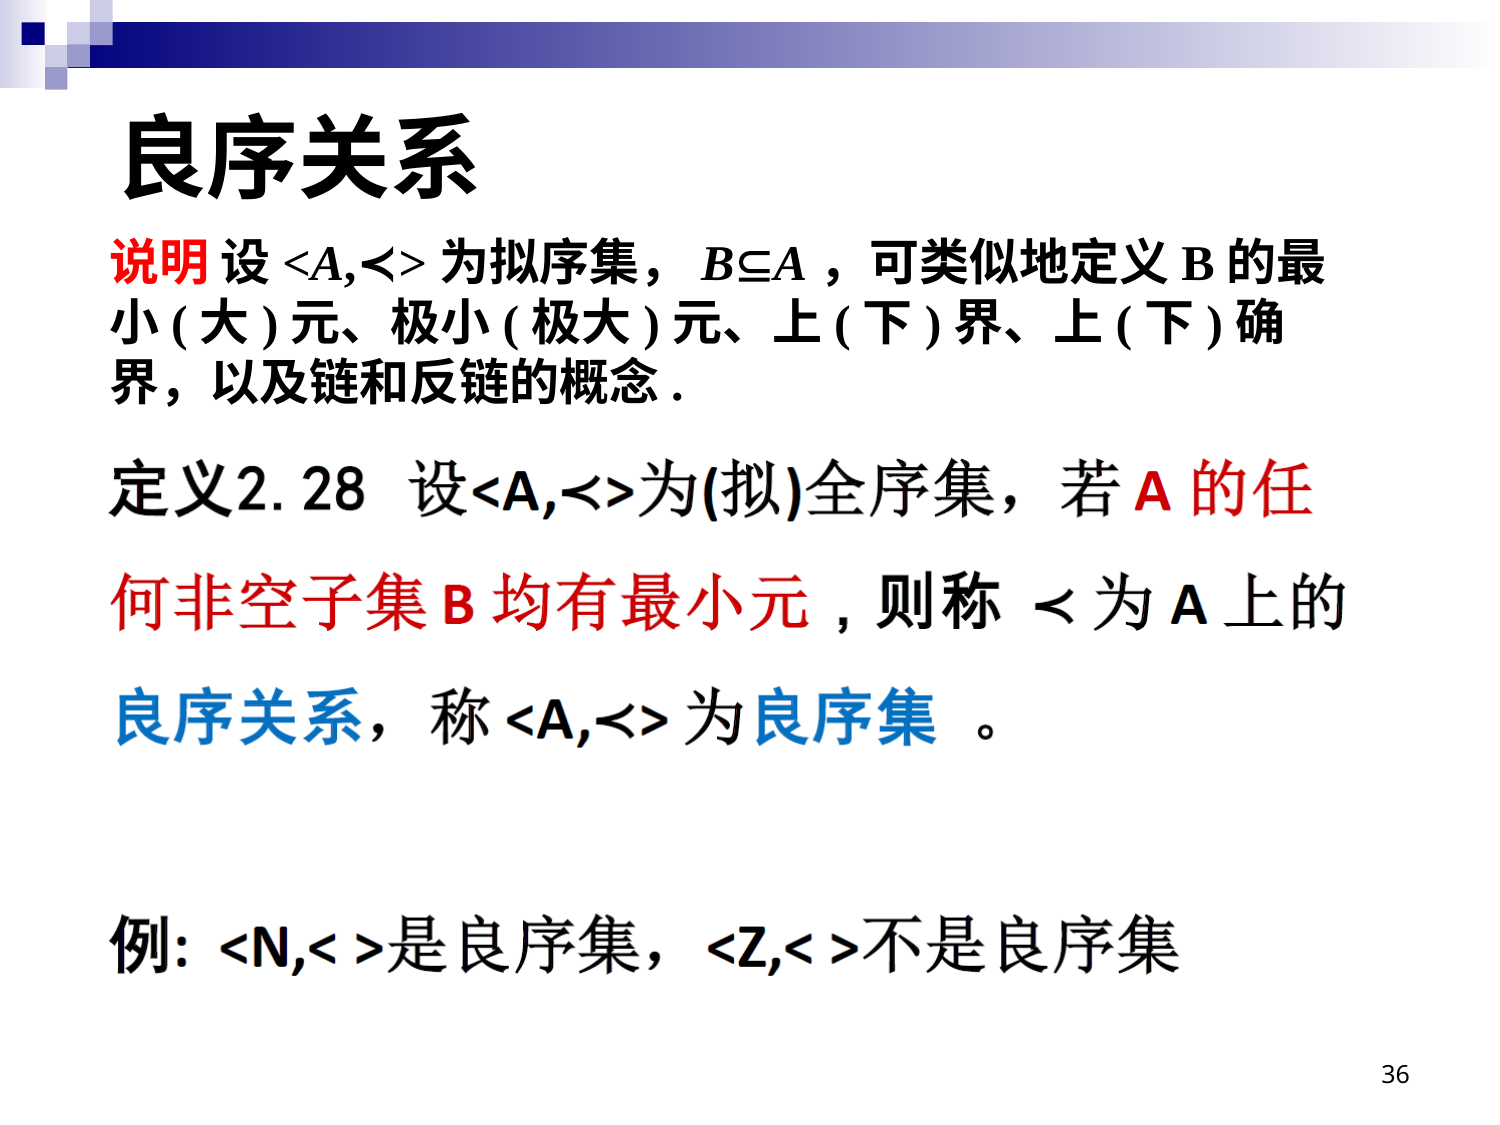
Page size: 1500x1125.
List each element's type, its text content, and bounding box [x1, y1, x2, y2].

text_box 说明 设<A,≺>为拟序集，BA，可类似地定义B的最小(大)元、极小(极大)元、上(下)界、上(下)确界，以及链和反链的概念. [94, 223, 1347, 419]
title 良序关系 [100, 42, 1451, 268]
picture [100, 444, 1367, 1000]
slide_number 36 [1074, 1024, 1426, 1101]
